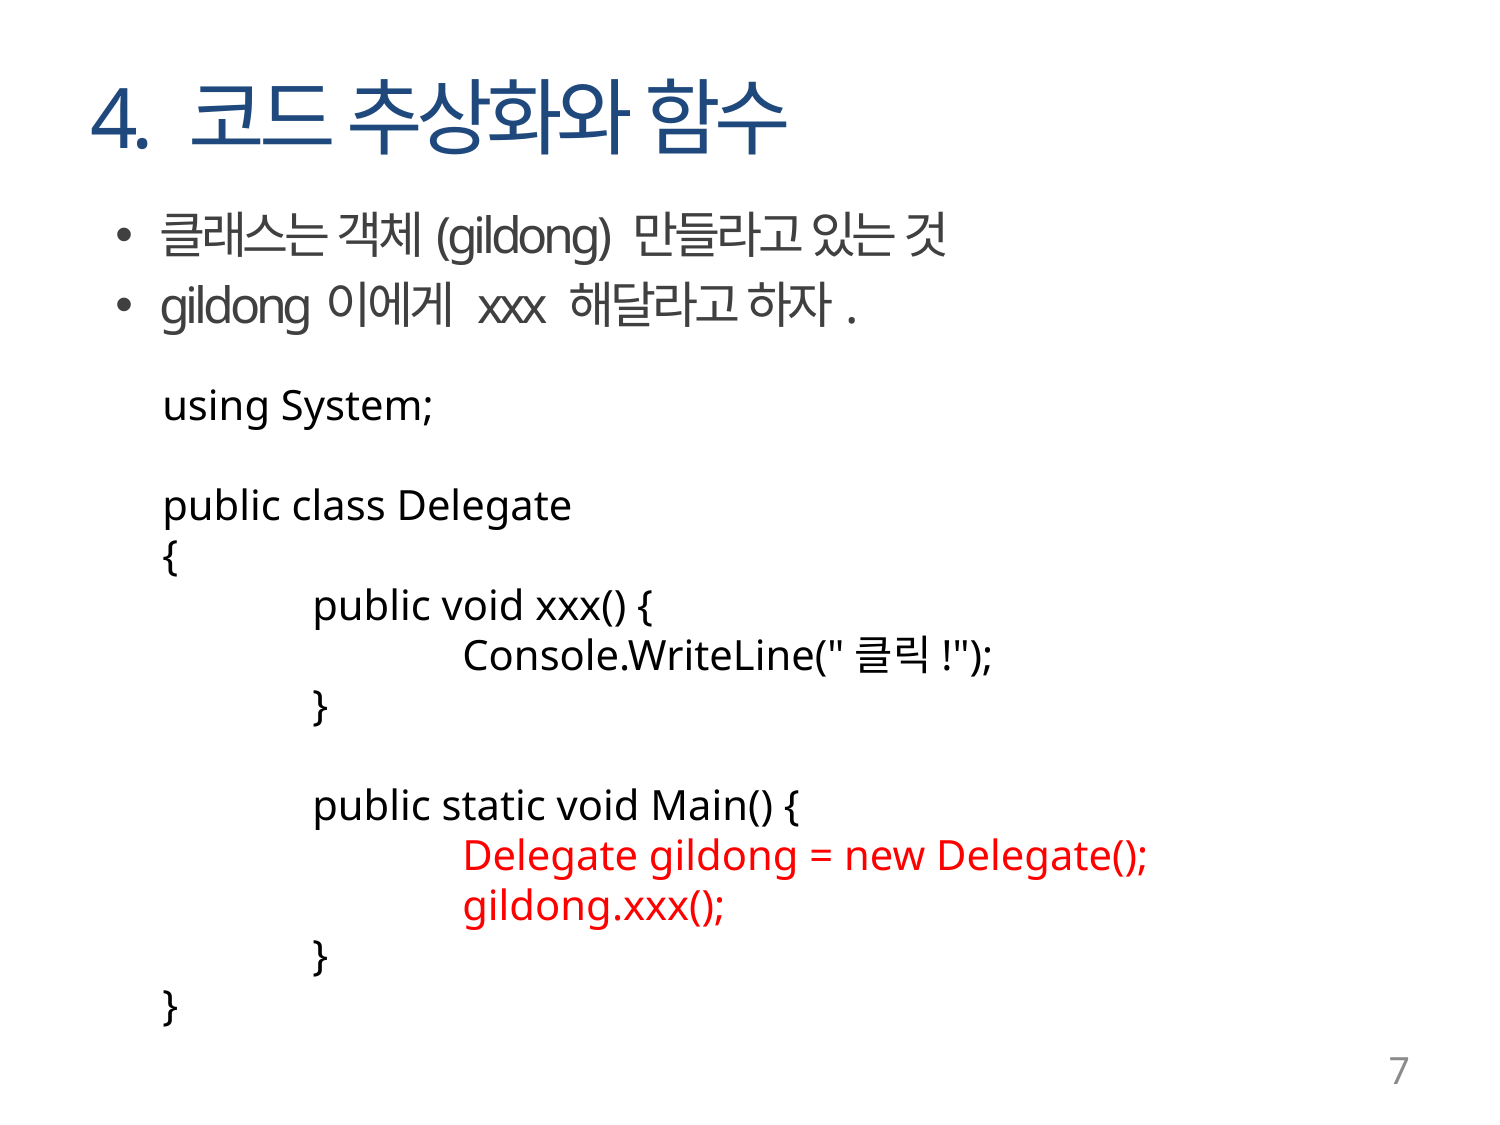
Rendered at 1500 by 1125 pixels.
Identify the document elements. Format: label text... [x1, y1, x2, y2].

text_box using System; public class Delegate { public void xxx() { Console.WriteLine("클릭!"); } public static void Main() { Delegate gildong = new Delegate(); gildong.xxx(); } } [147, 371, 1353, 1037]
title 4. 코드 추상화와 함수 [75, 45, 1425, 185]
slide_number 7 [1074, 1042, 1425, 1103]
list 클래스는 객체(gildong) 만들라고 있는 것 gildong이에게 xxx 해달라고 하자. [100, 196, 1425, 1005]
